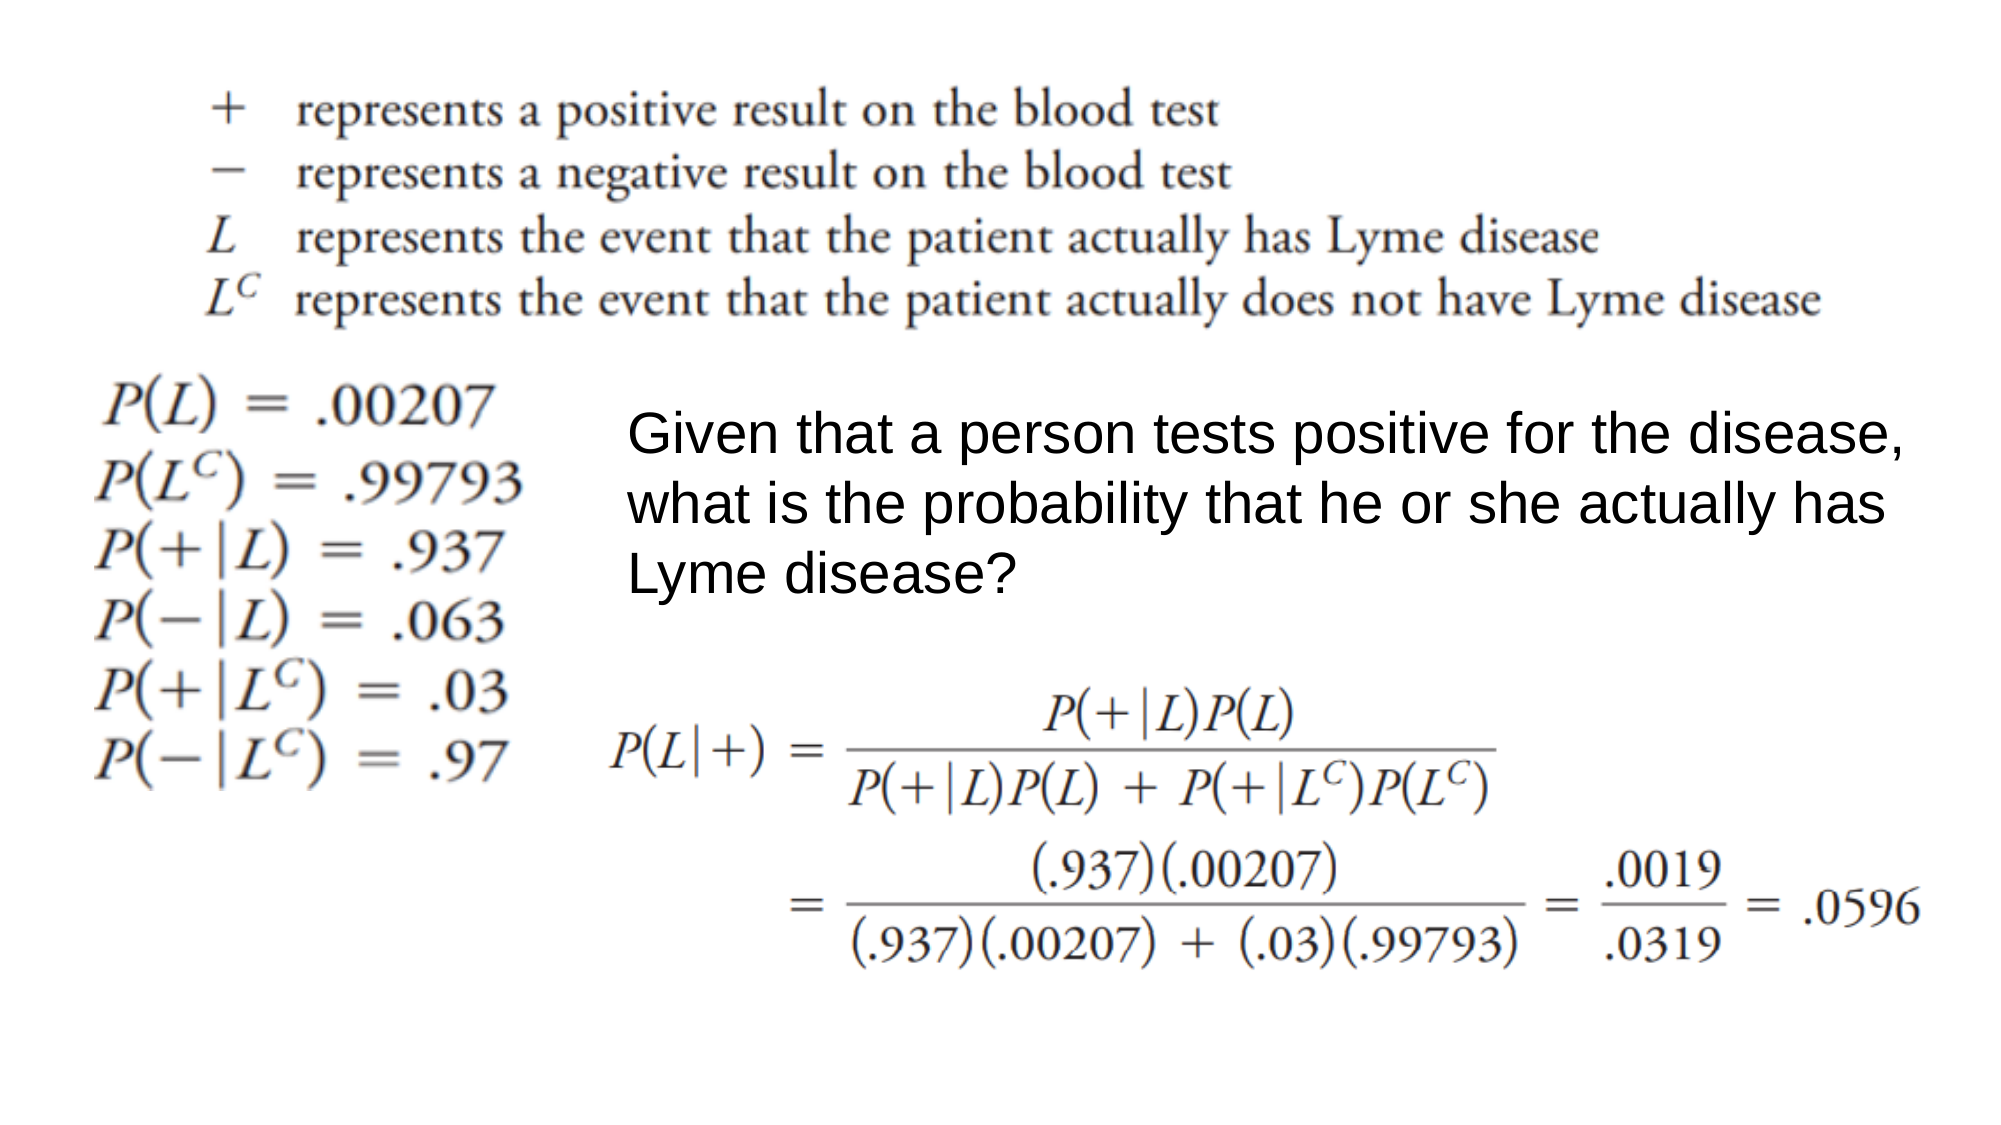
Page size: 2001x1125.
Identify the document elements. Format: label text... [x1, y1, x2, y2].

text_box Given that a person tests positive for the disease, what is the probability that he or she actually has Lyme disease? [612, 387, 1925, 613]
picture [575, 683, 1963, 986]
picture [94, 61, 1850, 791]
